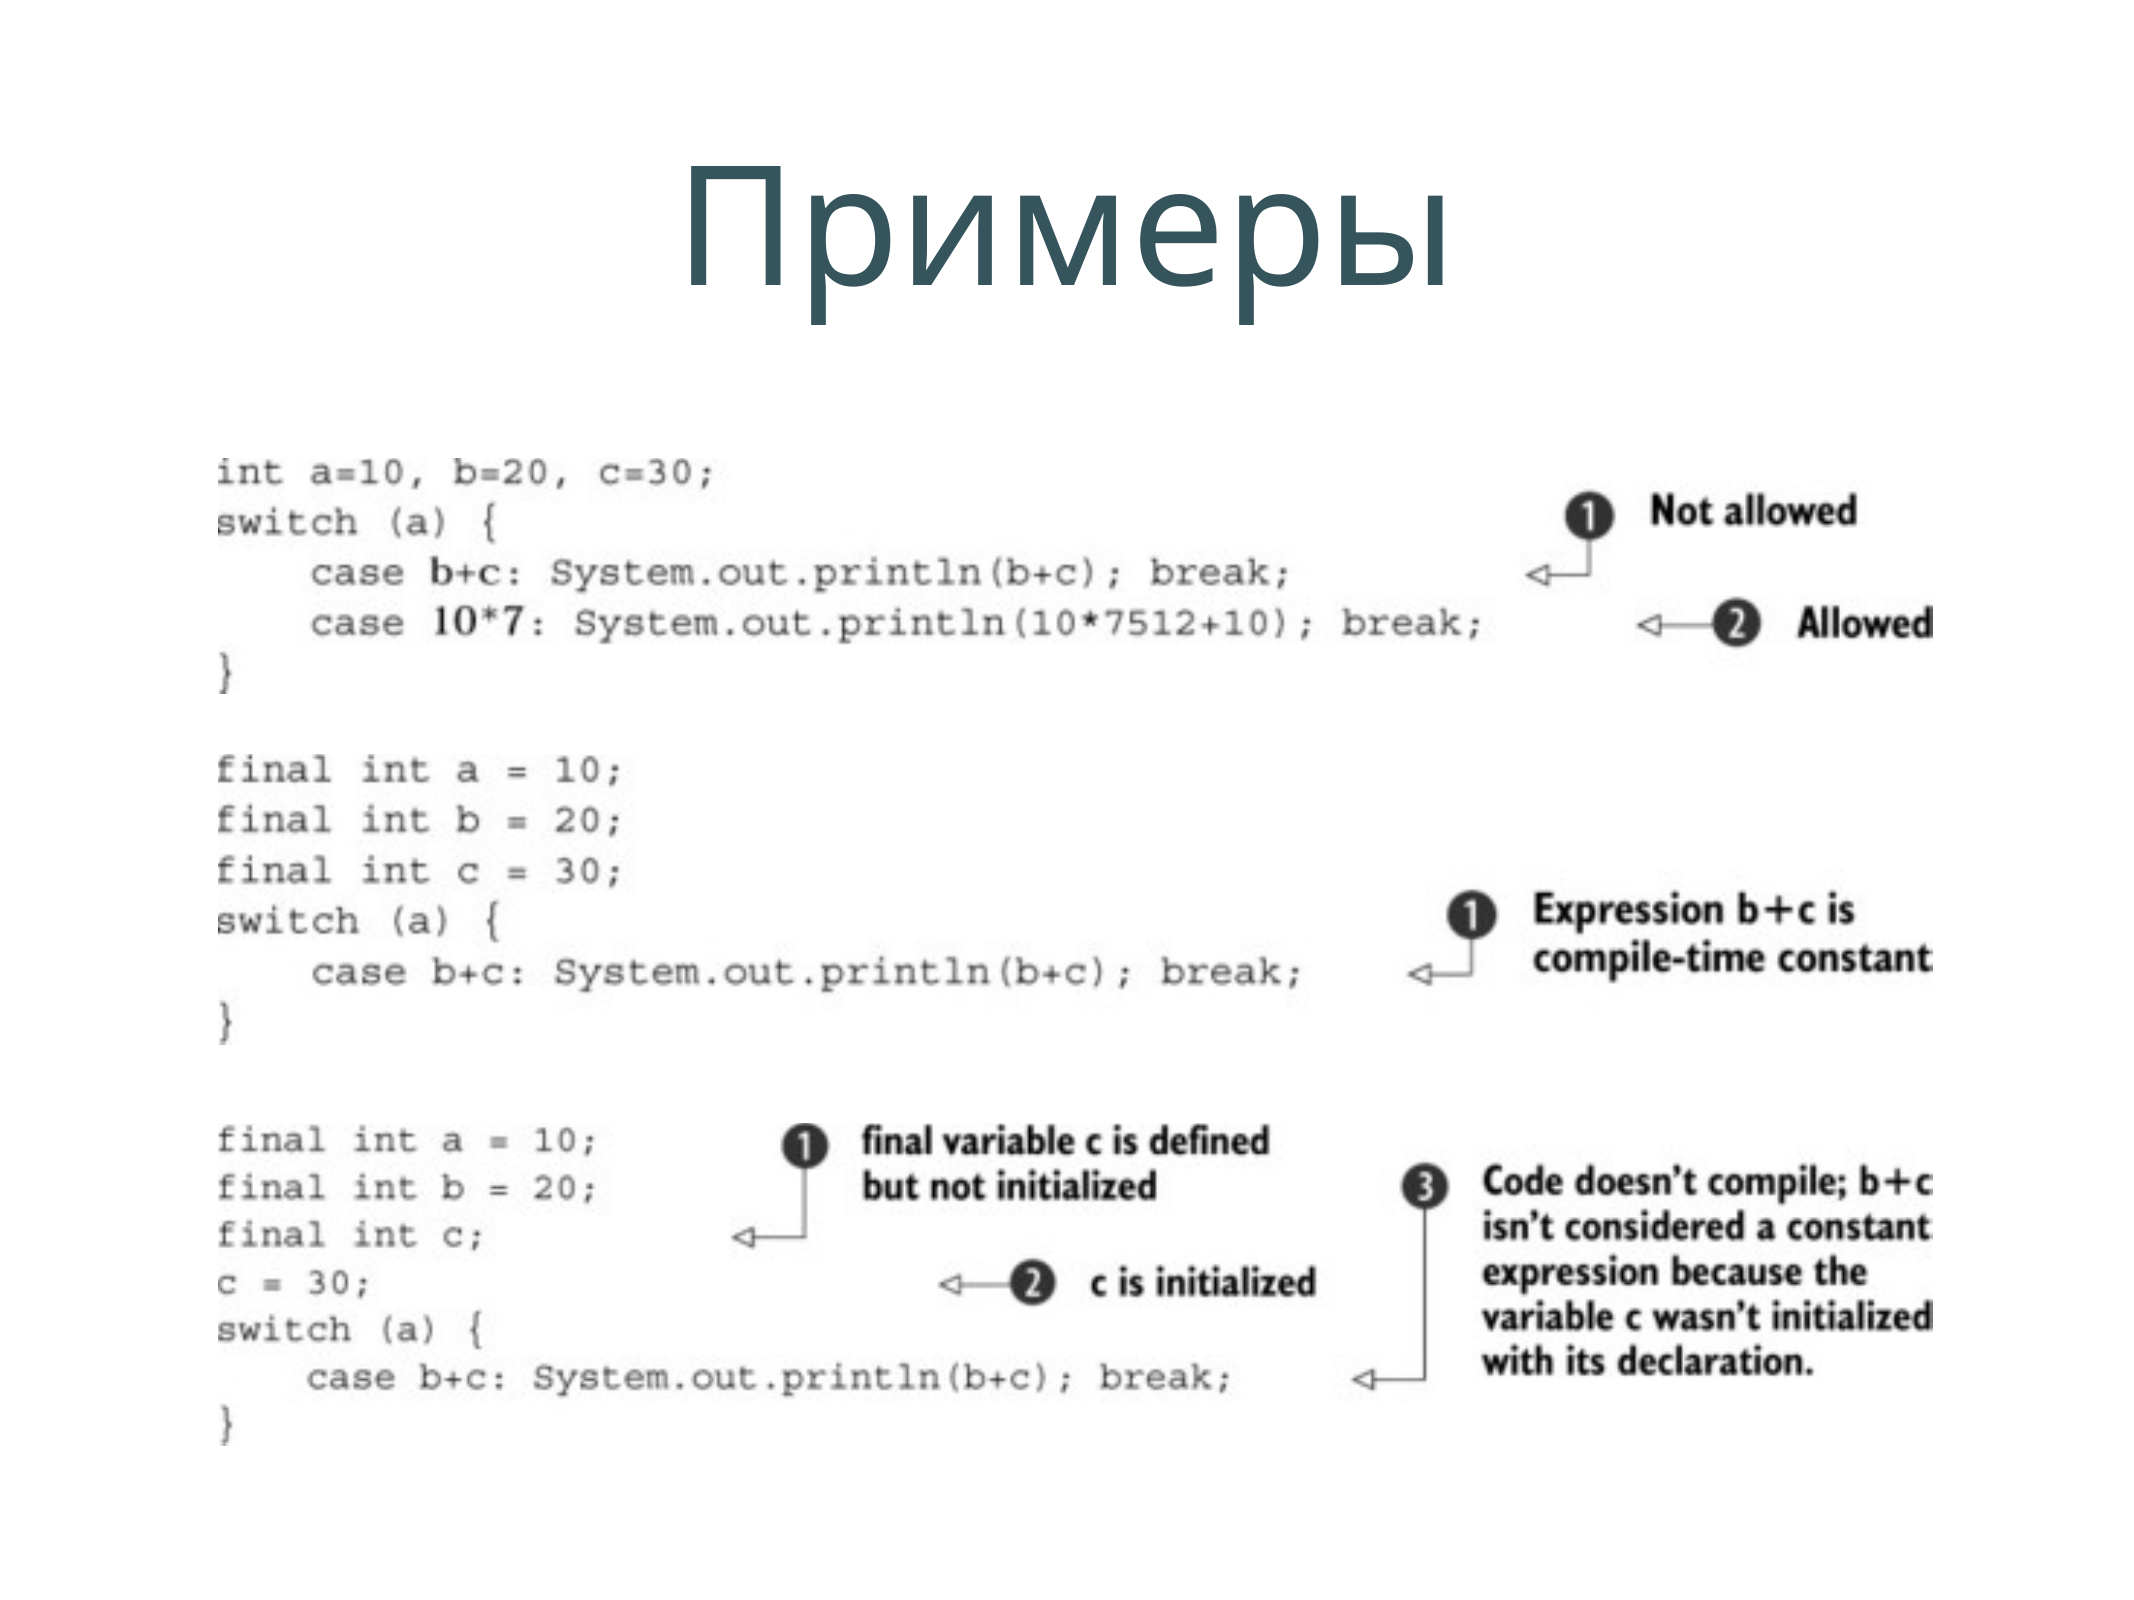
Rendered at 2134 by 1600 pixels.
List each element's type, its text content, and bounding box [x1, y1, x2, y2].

picture [218, 754, 1933, 1046]
picture [218, 1122, 1933, 1446]
title Примеры [155, 41, 1978, 397]
picture [218, 457, 1933, 694]
